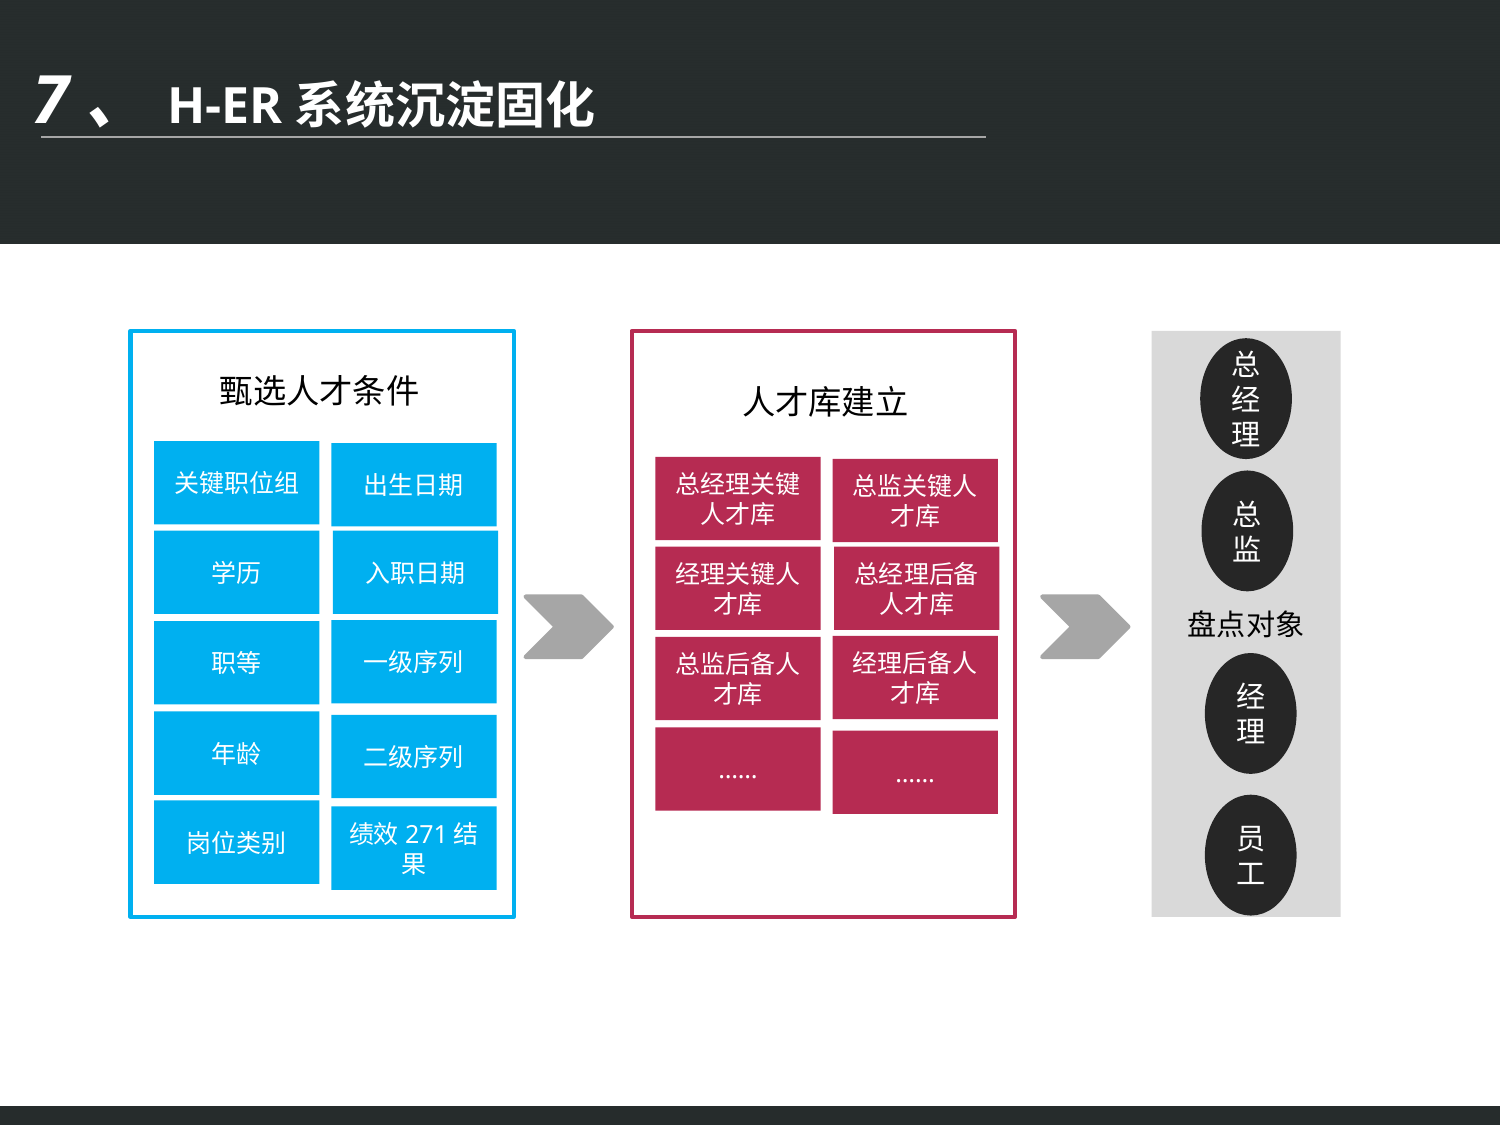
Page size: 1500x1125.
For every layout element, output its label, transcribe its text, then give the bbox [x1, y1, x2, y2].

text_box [153, 440, 499, 891]
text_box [655, 456, 1000, 815]
text_box [128, 329, 516, 919]
text_box 人才库建立 [727, 373, 924, 429]
text_box [1040, 594, 1131, 660]
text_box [1202, 340, 1295, 914]
picture [0, 0, 1500, 244]
text_box [523, 594, 614, 660]
text_box [630, 329, 1017, 919]
text_box 盘点对象 [1149, 329, 1343, 919]
text_box 甄选人才条件 [205, 362, 435, 417]
picture [0, 1106, 1500, 1125]
